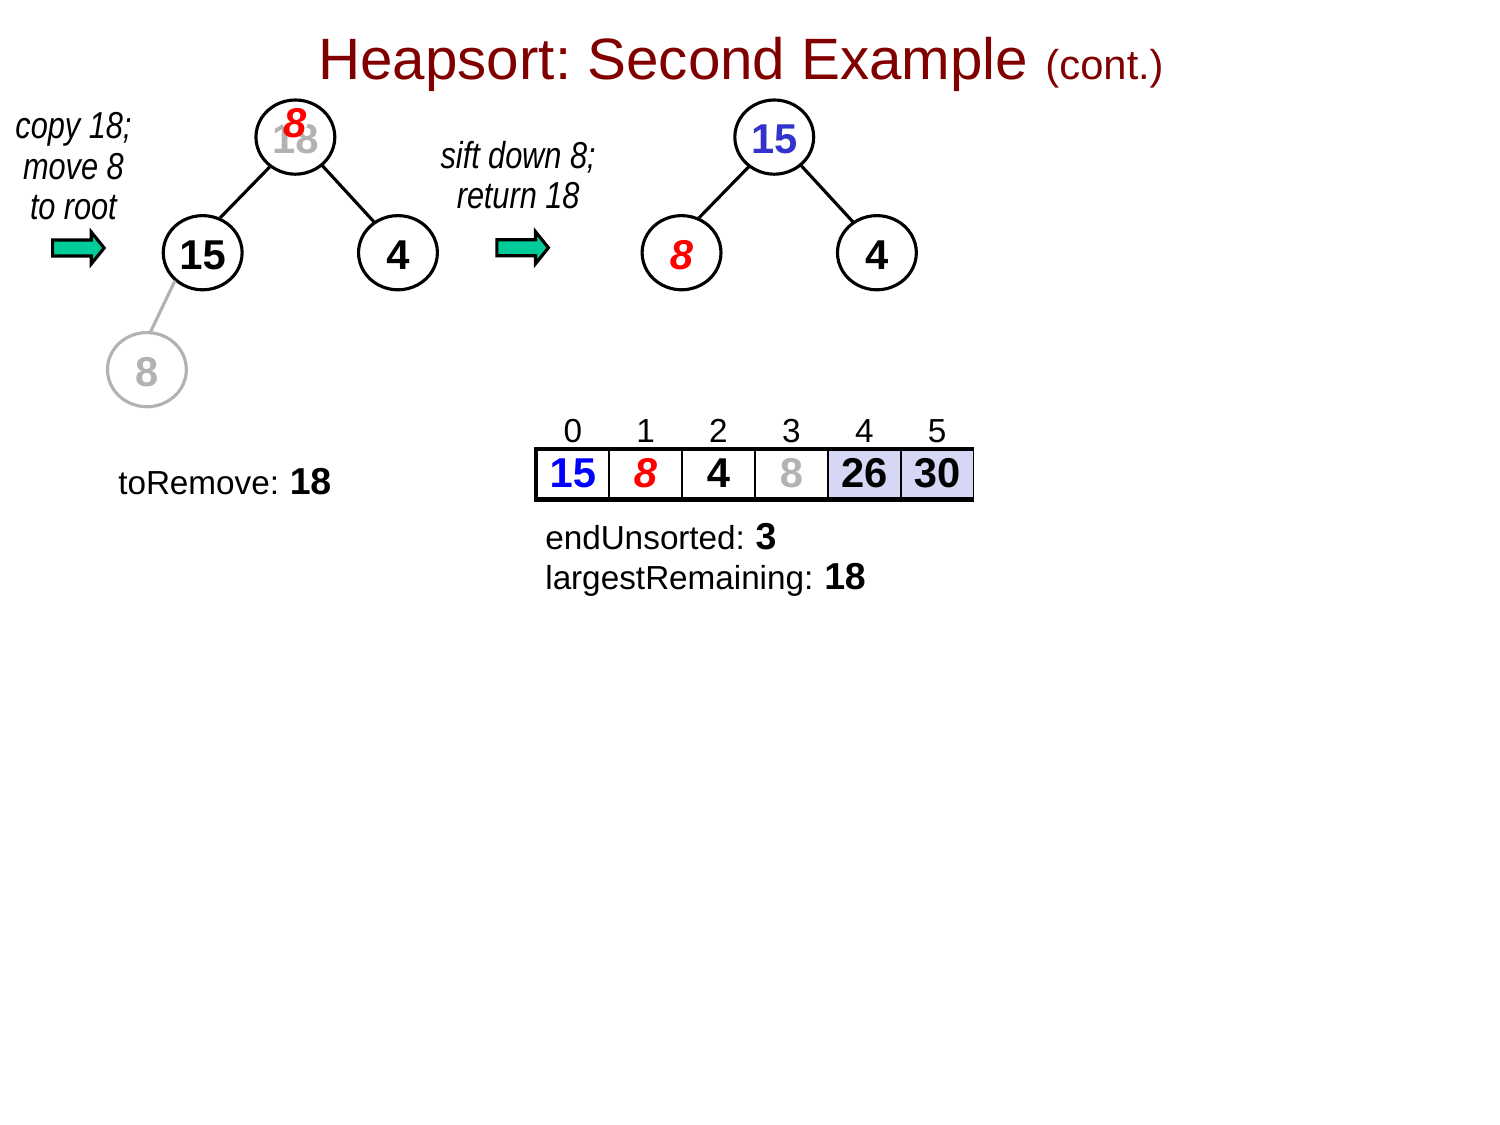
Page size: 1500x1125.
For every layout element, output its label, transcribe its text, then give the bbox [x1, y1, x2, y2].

table_header 1 [609, 402, 682, 447]
title Heapsort: Second Example (cont.) [96, 0, 1386, 126]
table_cell 8 [610, 451, 681, 497]
table_cell 15 [538, 451, 608, 497]
text_box 15 [163, 215, 243, 290]
table_header 0 [536, 402, 609, 447]
table_cell 30 [902, 451, 973, 497]
table_cell 26 [829, 451, 900, 497]
text_box endUnsorted: 3 largestRemaining: 18 [530, 509, 881, 606]
text_box [496, 231, 549, 264]
text_box toRemove: 18 [103, 449, 347, 510]
text_box copy 18; move 8 to root [0, 99, 147, 236]
text_box sift down 8; return 18 [425, 128, 611, 225]
text_box 4 [837, 215, 917, 290]
text_box 8 [107, 332, 187, 407]
table_cell 8 [756, 451, 827, 497]
text_box 8 [255, 84, 335, 159]
text_box 8 [642, 215, 722, 290]
text_box [52, 236, 105, 264]
table_cell 4 [683, 451, 754, 497]
table_header 2 [682, 402, 755, 447]
text_box 15 [734, 99, 814, 175]
text_box 4 [358, 215, 438, 290]
table_header 3 [755, 402, 828, 447]
table_header 5 [901, 402, 974, 447]
text_box 18 [255, 129, 335, 175]
table_header 4 [828, 402, 901, 447]
